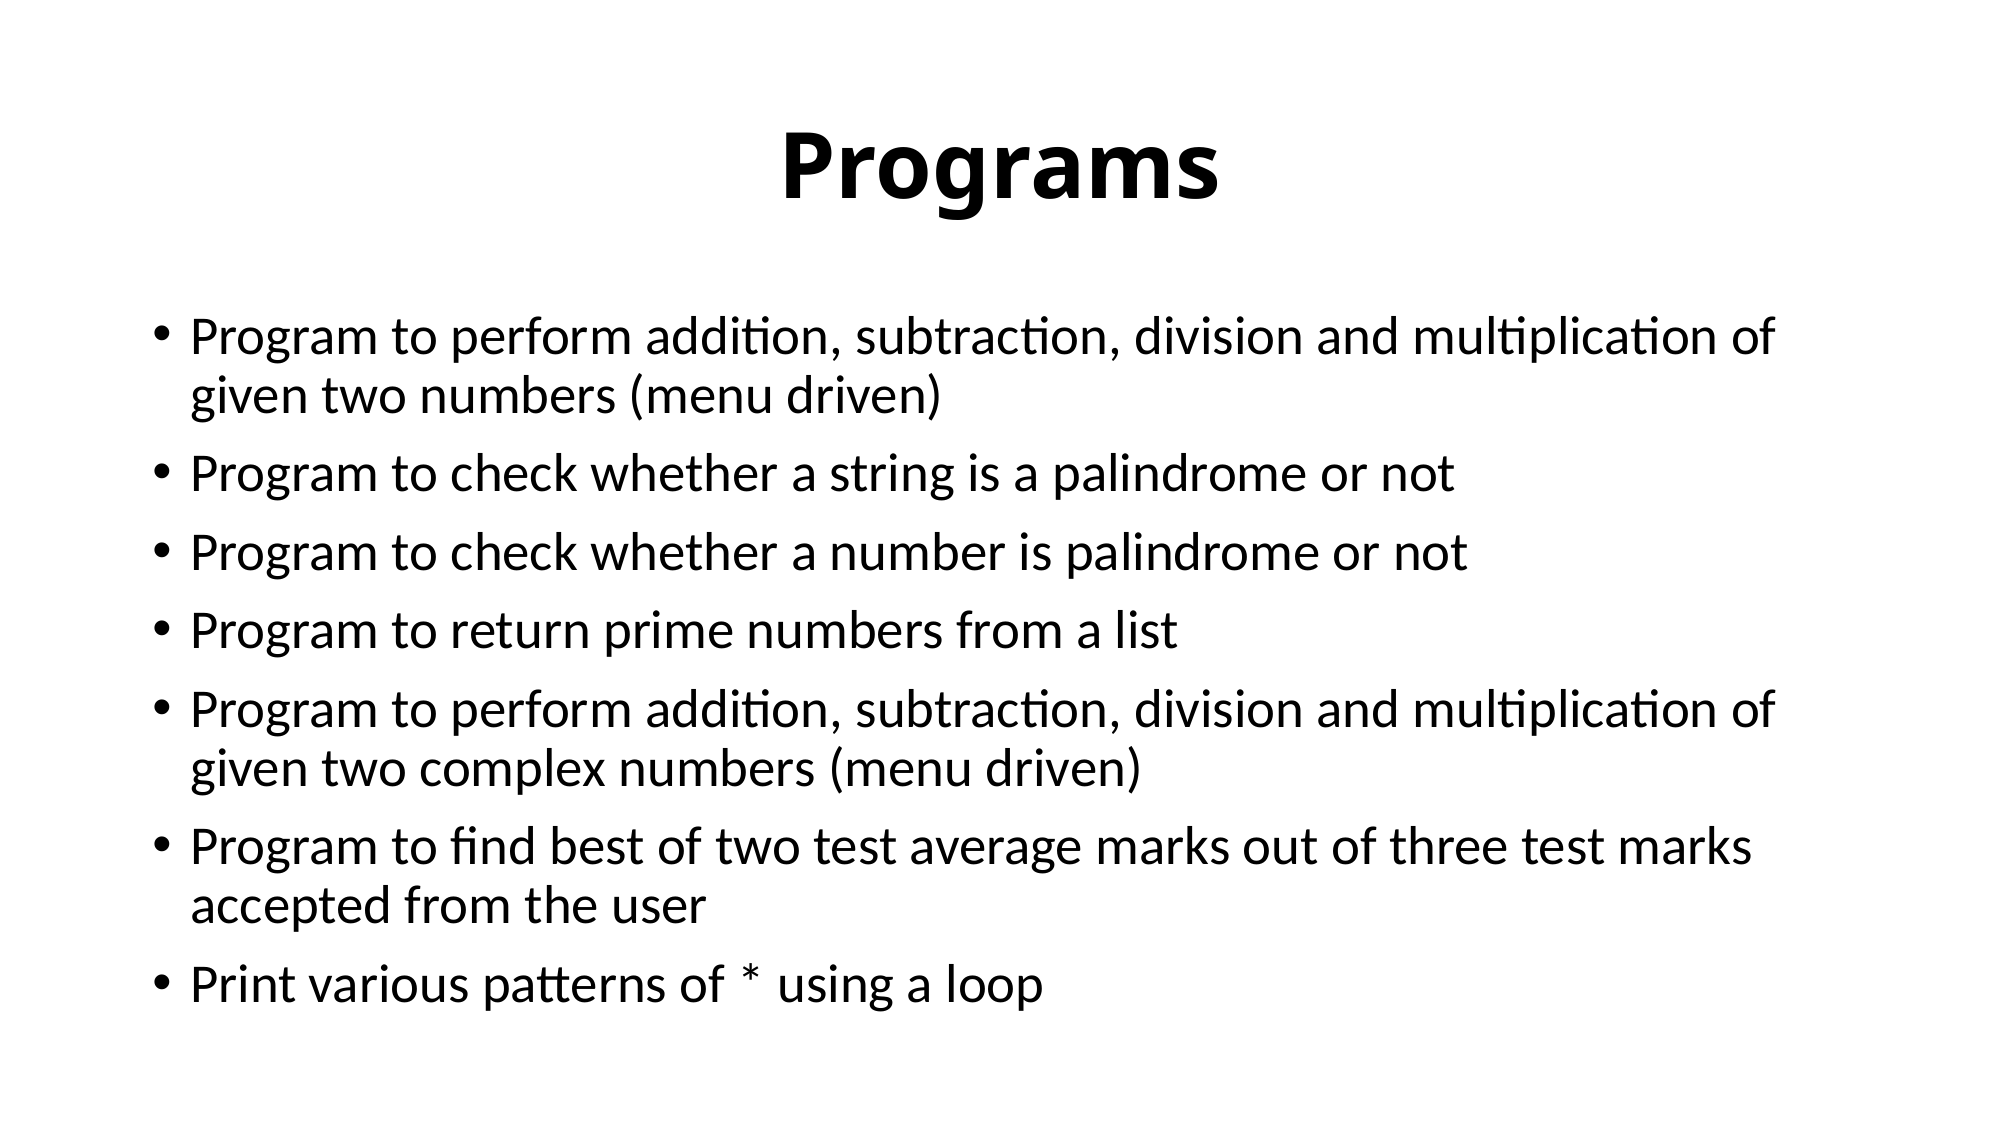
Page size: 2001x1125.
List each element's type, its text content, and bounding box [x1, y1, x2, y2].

title Programs [137, 59, 1863, 278]
list Program to perform addition, subtraction, division and multiplication of given two numbers (menu driven) Program to check whether a string is a palindrome or not Program to check whether a number is palindrome or not Program to return prime numbers from a list Program to perform addition, subtraction, division and multiplication of given two complex numbers (menu driven) Program to find best of two test average marks out of three test marks accepted from the user Print various patterns of * using a loop [137, 299, 1863, 1024]
